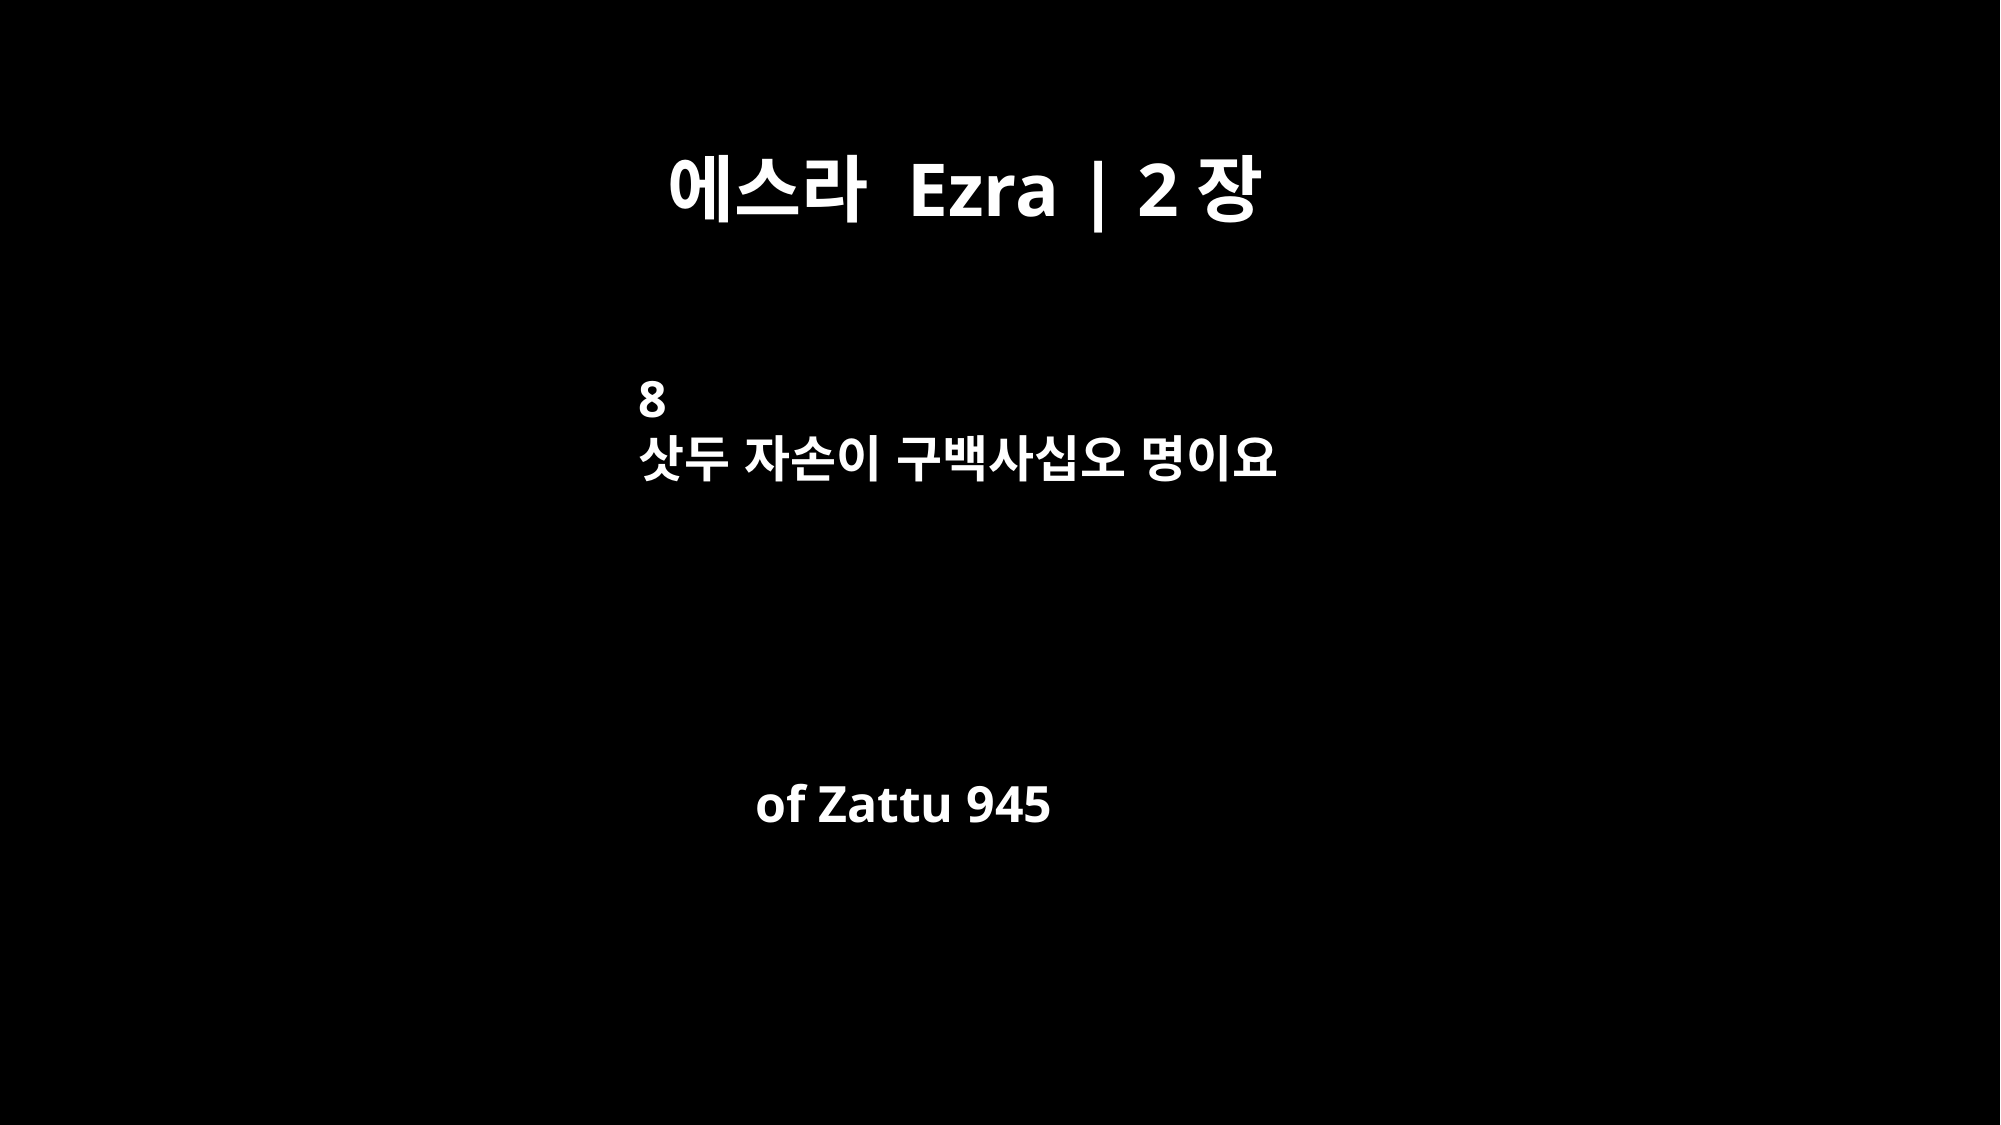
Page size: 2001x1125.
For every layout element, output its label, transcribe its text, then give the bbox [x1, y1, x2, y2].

text_box 에스라 Ezra | 2장 [652, 136, 1280, 239]
text_box 8 삿두 자손이 구백사십오 명이요 [623, 359, 1294, 495]
text_box of Zattu 945 [740, 764, 1068, 840]
